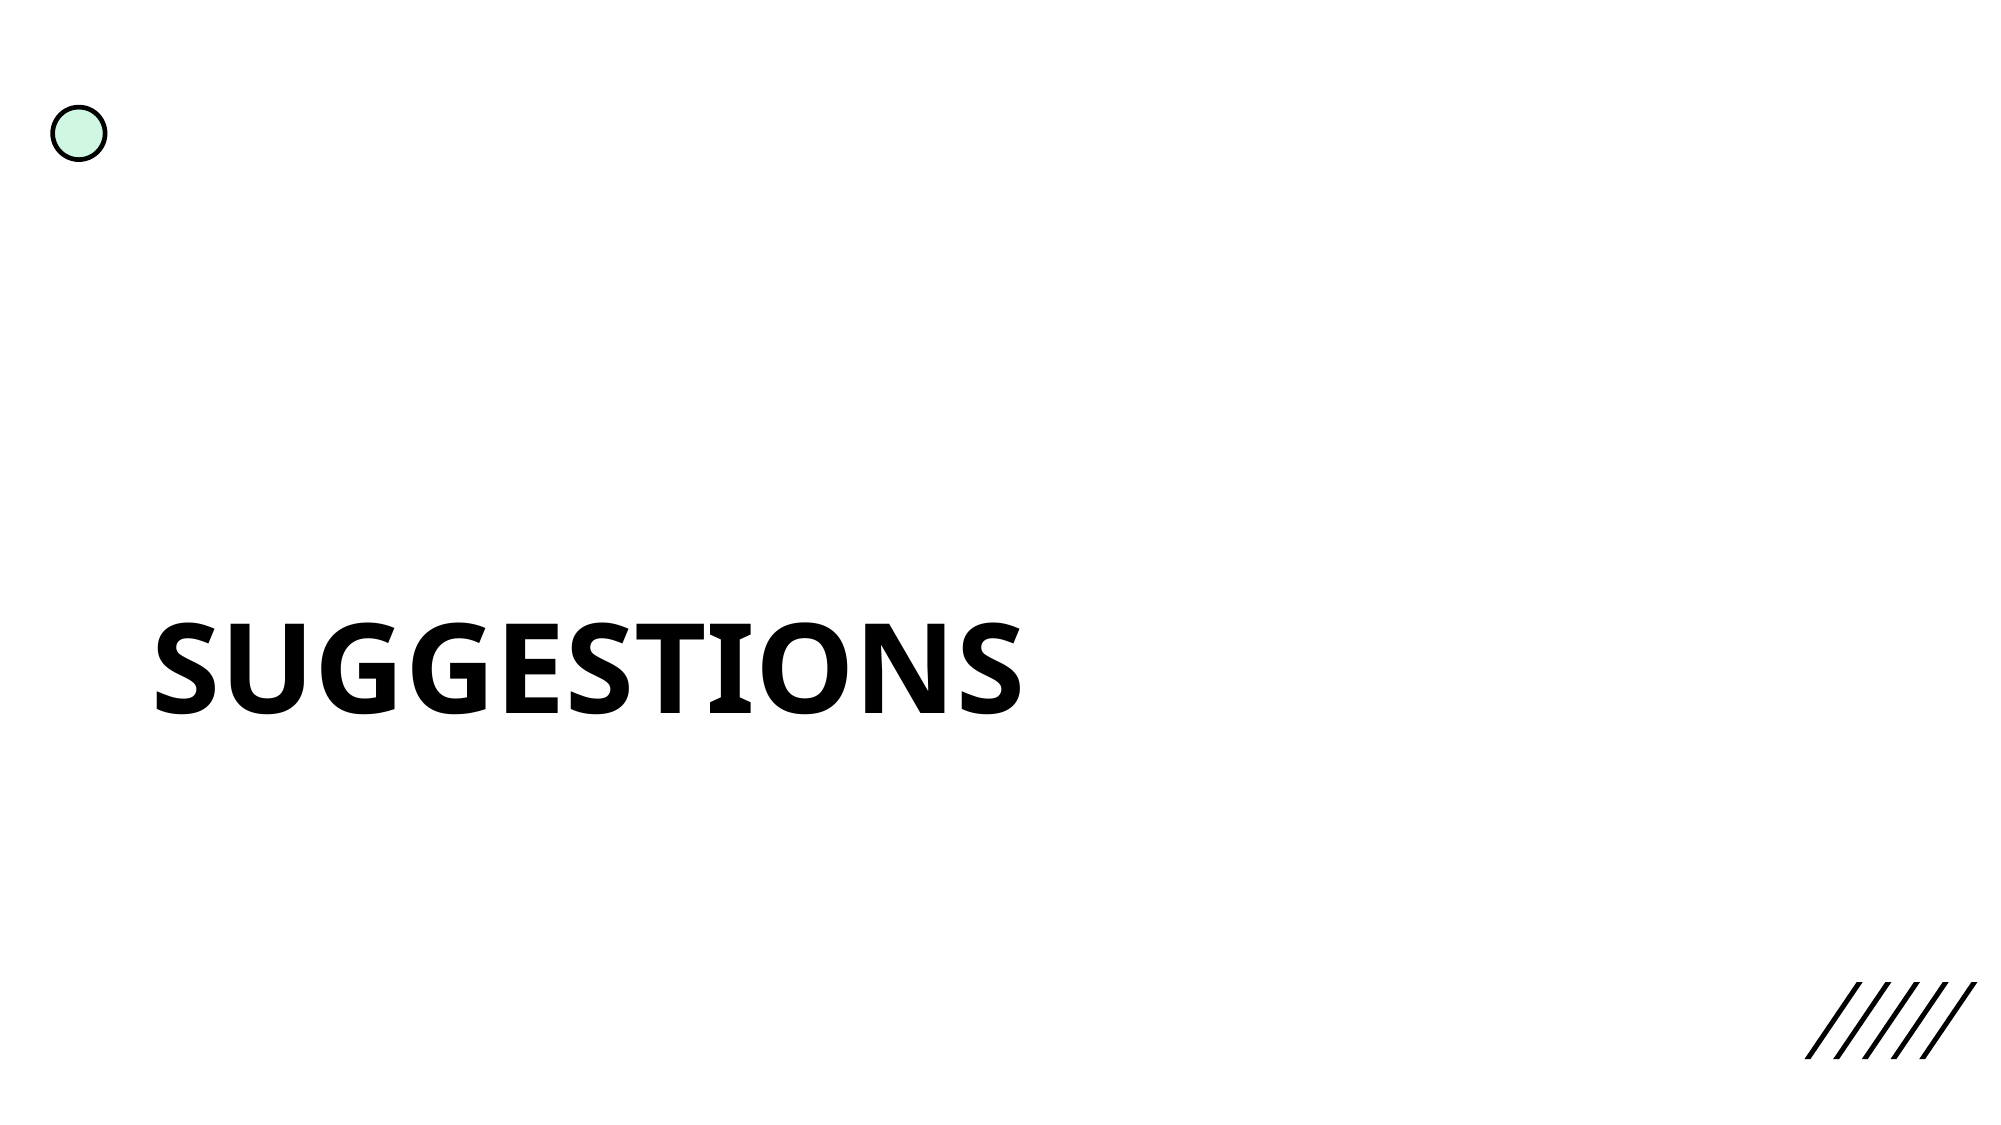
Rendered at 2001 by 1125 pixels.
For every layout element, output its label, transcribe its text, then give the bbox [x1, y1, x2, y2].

title SUGGESTIONS [136, 280, 1862, 749]
